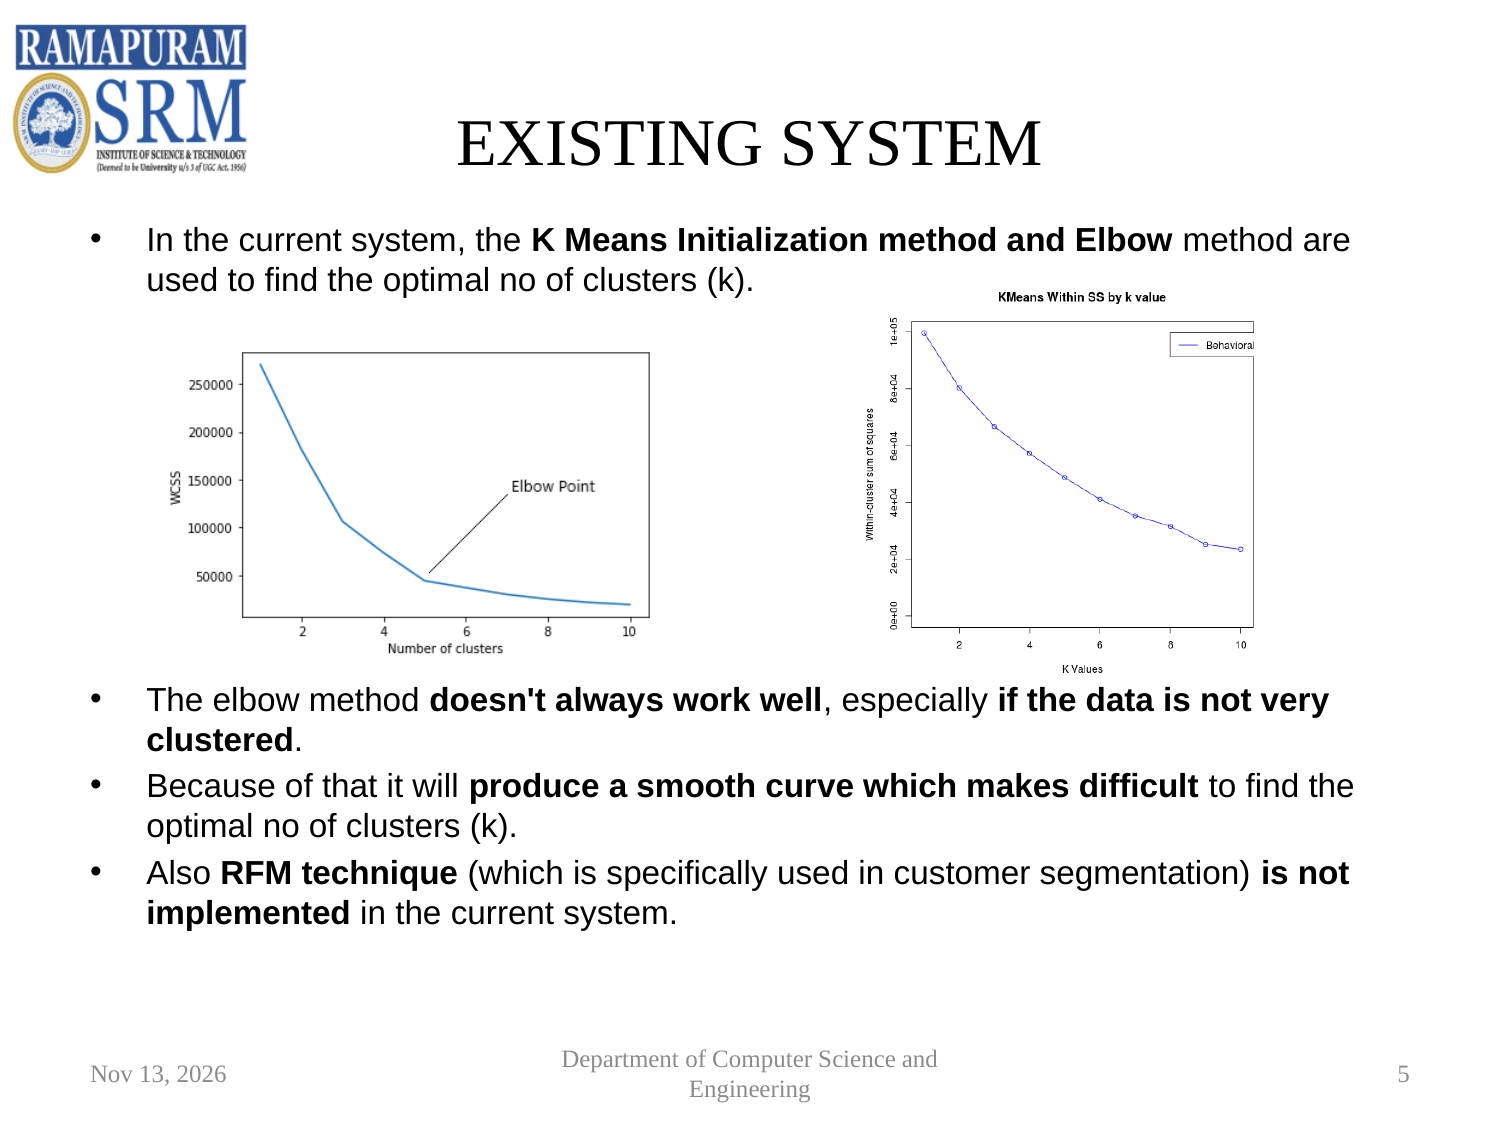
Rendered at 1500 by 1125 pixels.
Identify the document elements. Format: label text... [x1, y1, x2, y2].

footer Department of Computer Science and Engineering [512, 1042, 988, 1103]
picture [862, 287, 1263, 680]
title EXISTING SYSTEM [75, 45, 1425, 211]
slide_number 5 [1074, 1042, 1425, 1103]
list In the current system, the K Means Initialization method and Elbow method are used to find the optimal no of clusters (k). The elbow method doesn't always work well, especially if the data is not very clustered. Because of that it will produce a smooth curve which makes difficult to find the optimal no of clusters (k). Also RFM technique (which is specifically used in customer segmentation) is not implemented in the current system. [75, 211, 1425, 1011]
slide_number 29-Sep-22 [75, 1042, 425, 1103]
picture [10, 18, 251, 180]
picture [162, 344, 656, 663]
